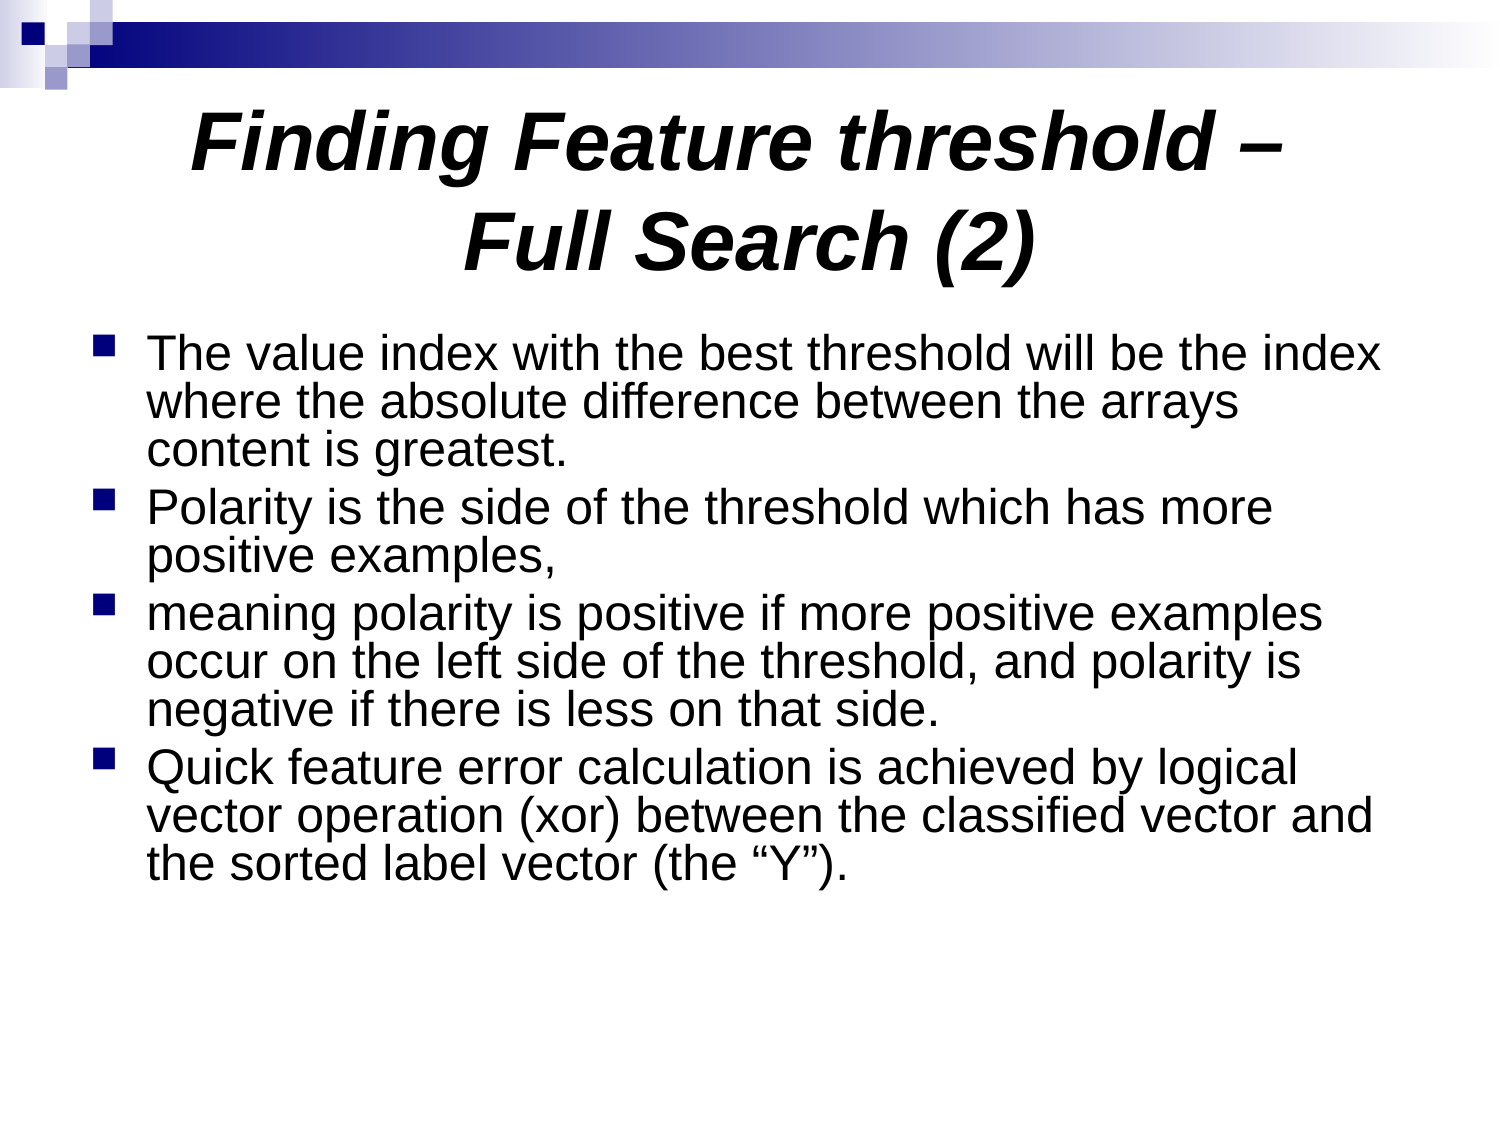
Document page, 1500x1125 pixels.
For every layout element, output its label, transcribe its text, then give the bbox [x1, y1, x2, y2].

title Finding Feature threshold – Full Search (2) [74, 74, 1426, 301]
list The value index with the best threshold will be the index where the absolute difference between the arrays content is greatest. Polarity is the side of the threshold which has more positive examples, meaning polarity is positive if more positive examples occur on the left side of the threshold, and polarity is negative if there is less on that side. Quick feature error calculation is achieved by logical vector operation (xor) between the classified vector and the sorted label vector (the “Y”). [74, 324, 1426, 963]
